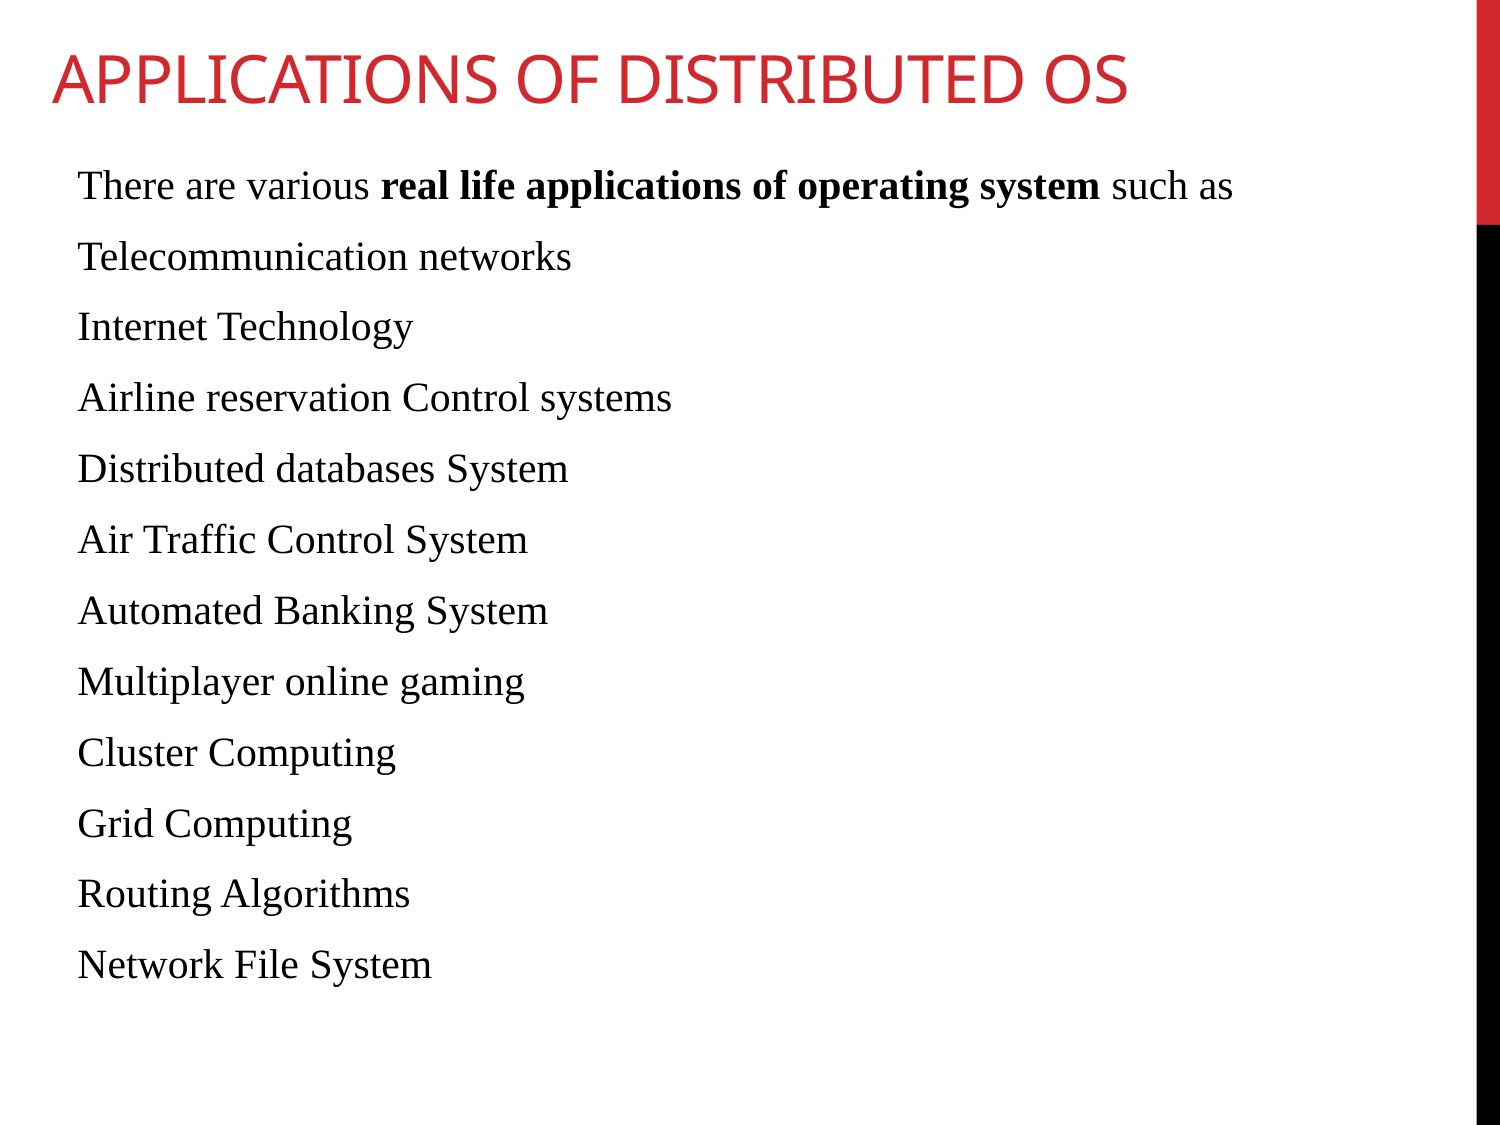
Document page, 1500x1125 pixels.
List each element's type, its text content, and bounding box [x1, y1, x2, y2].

list There are various real life applications of operating system such as Telecommunication networks Internet Technology Airline reservation Control systems Distributed databases System Air Traffic Control System Automated Banking System Multiplayer online gaming Cluster Computing Grid Computing Routing Algorithms Network File System [62, 149, 1450, 1088]
title Applications of Distributed OS [37, 25, 1425, 125]
